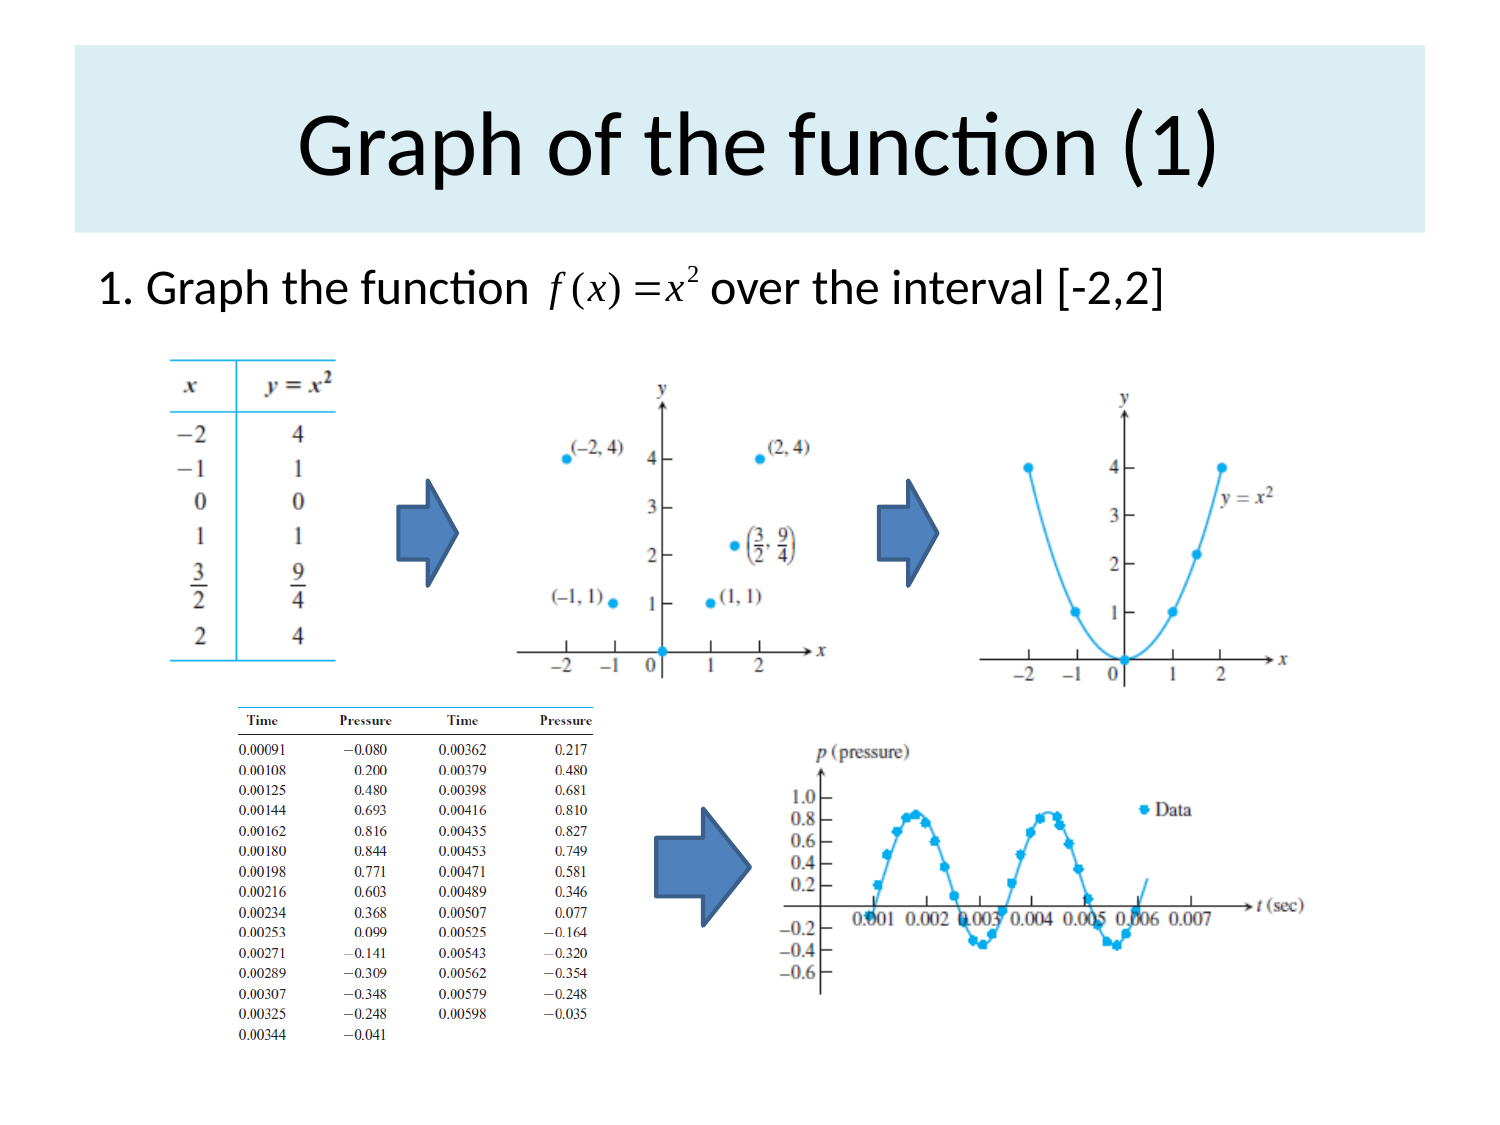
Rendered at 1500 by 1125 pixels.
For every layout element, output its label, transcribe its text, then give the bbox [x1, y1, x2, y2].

text_box [396, 478, 459, 588]
text_box [876, 478, 940, 588]
text_box 1. Graph the function over the interval [-2,2] [81, 246, 1430, 322]
picture [503, 374, 836, 691]
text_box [740, 544, 760, 581]
picture [234, 702, 598, 1045]
picture [972, 386, 1305, 706]
picture [773, 737, 1312, 998]
title Graph of the function (1) [75, 45, 1425, 233]
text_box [535, 255, 707, 319]
picture [163, 351, 340, 669]
text_box [654, 806, 752, 928]
